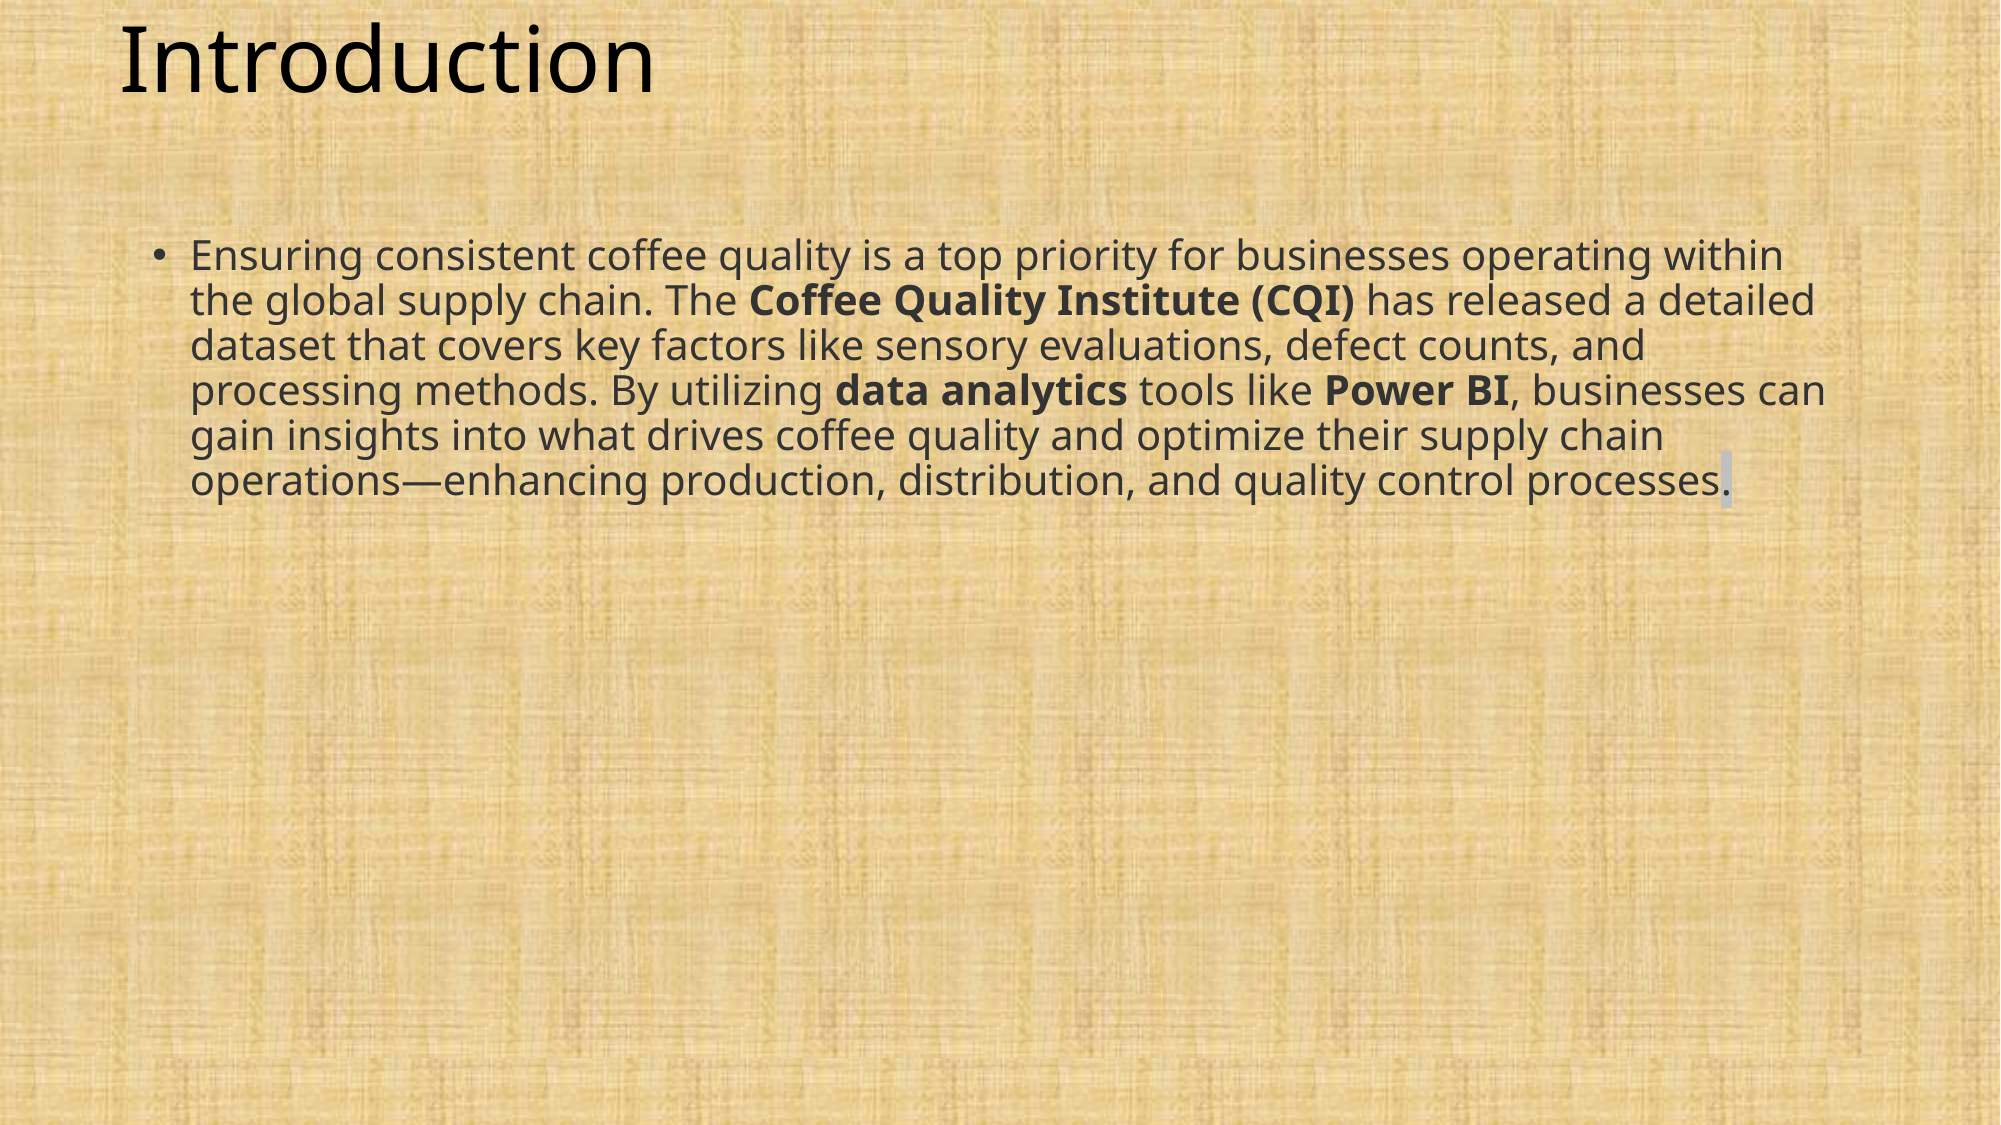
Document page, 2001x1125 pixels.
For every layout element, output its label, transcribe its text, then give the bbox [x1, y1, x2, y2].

title Introduction [104, 9, 1830, 227]
picture [0, 0, 2001, 1125]
list Ensuring consistent coffee quality is a top priority for businesses operating within the global supply chain. The Coffee Quality Institute (CQI) has released a detailed dataset that covers key factors like sensory evaluations, defect counts, and processing methods. By utilizing data analytics tools like Power BI, businesses can gain insights into what drives coffee quality and optimize their supply chain operations—enhancing production, distribution, and quality control processes. [137, 226, 1863, 1058]
